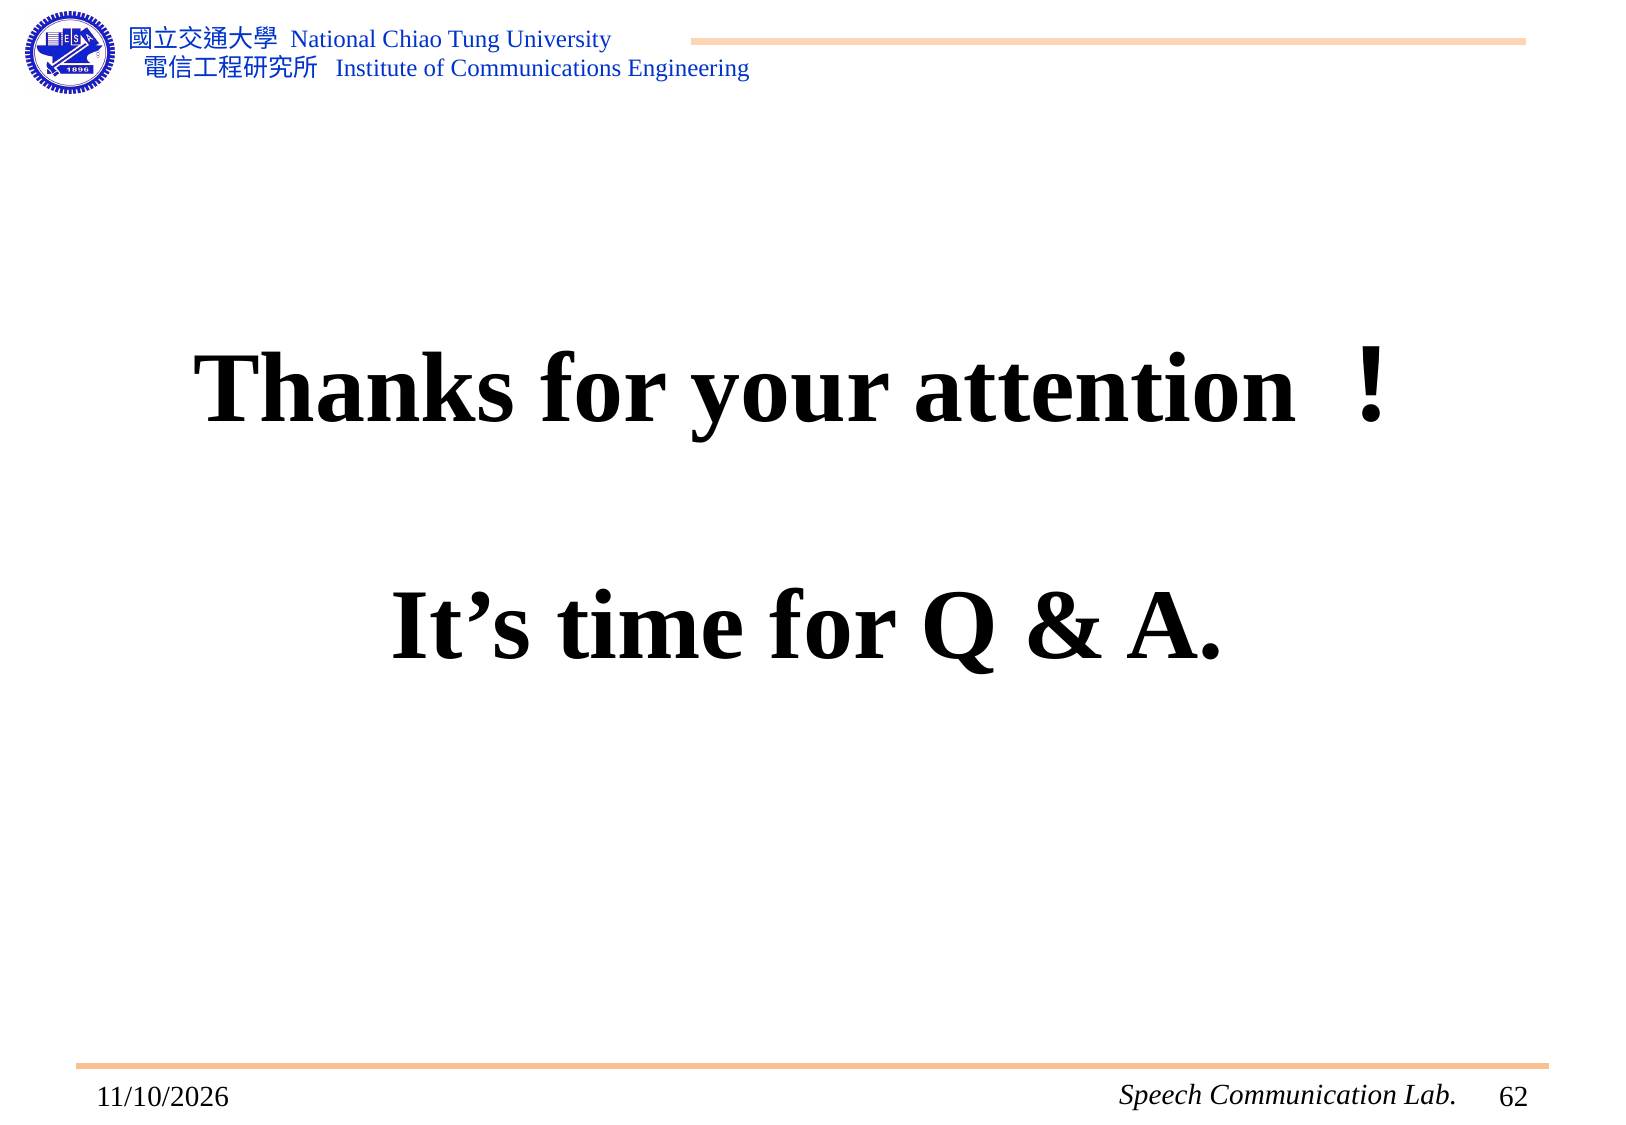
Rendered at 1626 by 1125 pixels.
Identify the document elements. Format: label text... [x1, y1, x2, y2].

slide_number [81, 1065, 461, 1125]
text_box Thanks for your attention！ [139, 314, 1476, 449]
text_box It’s time for Q & A. [139, 550, 1476, 686]
picture [25, 11, 115, 94]
slide_number 61 [1164, 1065, 1544, 1125]
